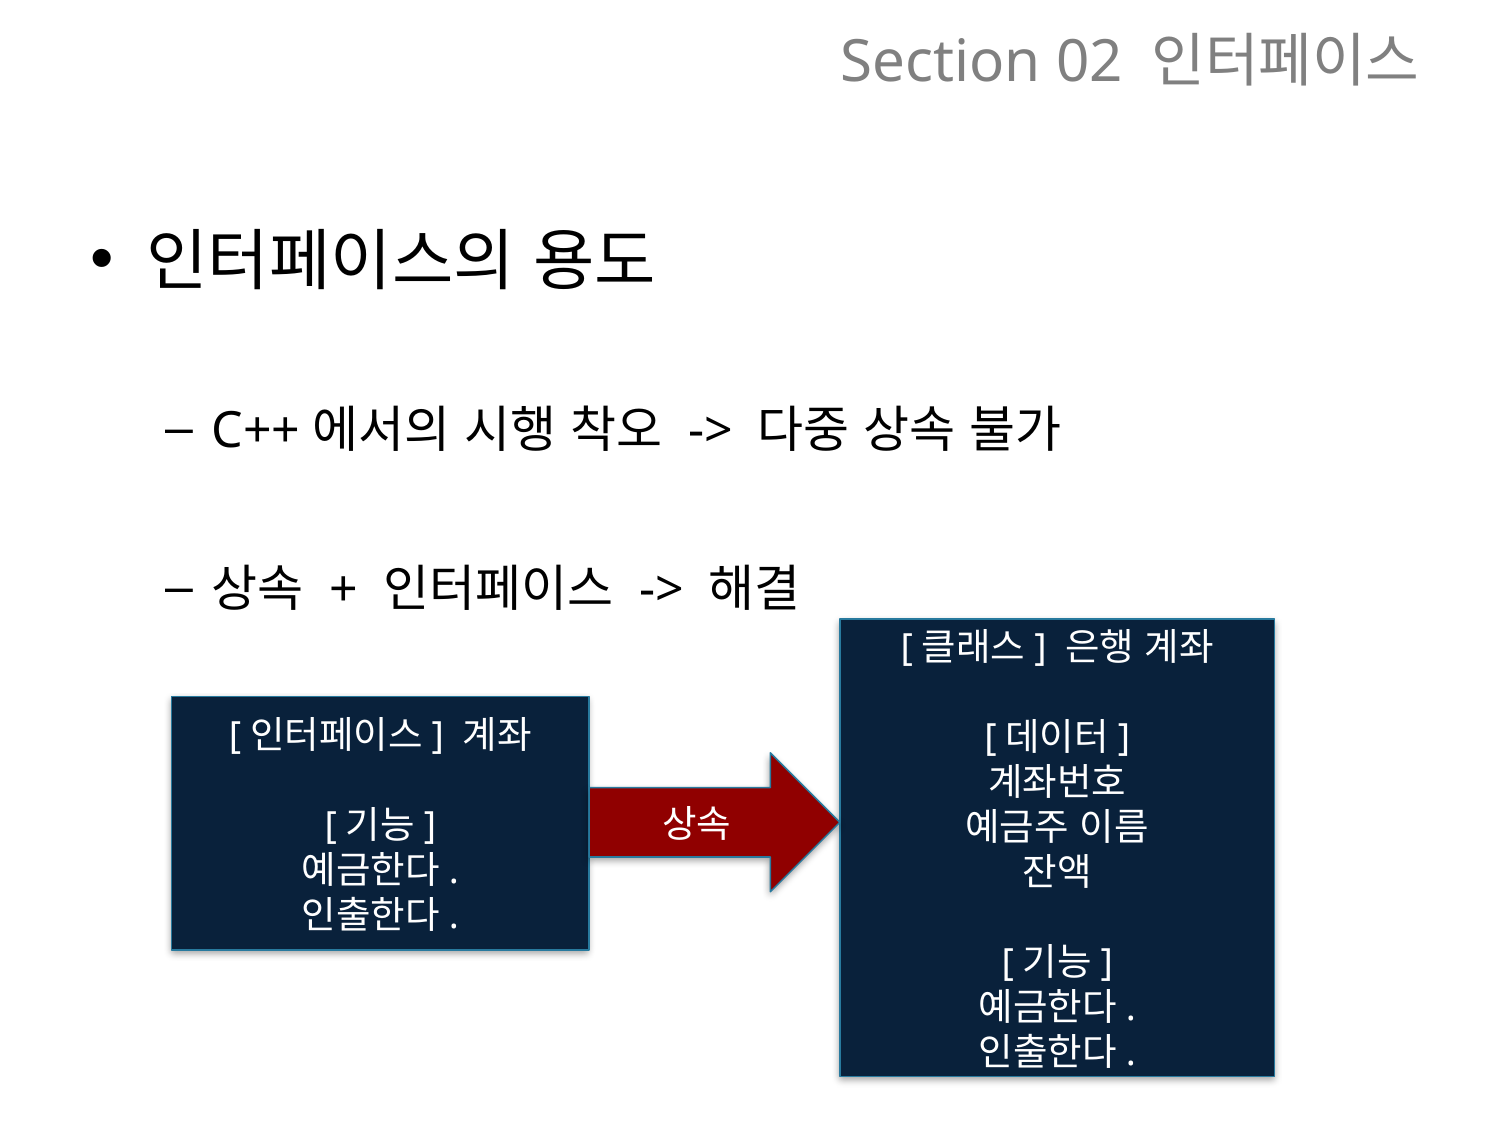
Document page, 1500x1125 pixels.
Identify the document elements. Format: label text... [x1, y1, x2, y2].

text_box [인터페이스] 계좌 [기능] 예금한다. 인출한다. [171, 696, 590, 951]
title Section 02 인터페이스 [760, 0, 1500, 117]
list 인터페이스의 용도 C++에서의 시행 착오 -> 다중 상속 불가 상속 + 인터페이스 -> 해결 [75, 116, 1425, 973]
text_box [클래스] 은행 계좌 [데이터] 계좌번호 예금주 이름 잔액 [기능] 예금한다. 인출한다. [839, 618, 1275, 1077]
text_box 상속 [588, 752, 841, 893]
